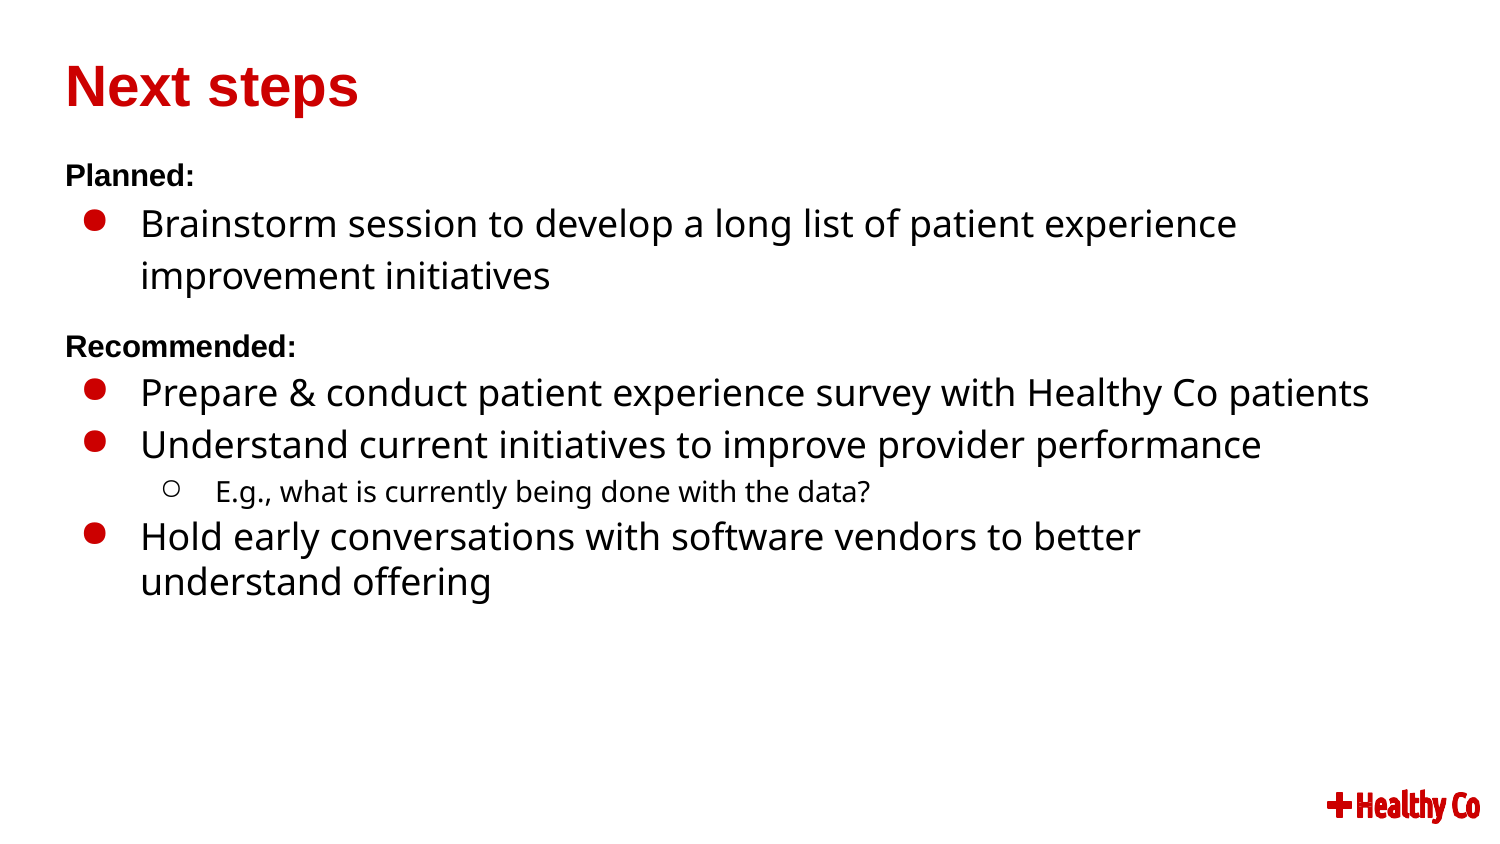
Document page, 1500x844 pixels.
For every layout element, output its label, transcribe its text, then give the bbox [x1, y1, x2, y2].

text_box Planned: Brainstorm session to develop a long list of patient experience improvement initiatives Recommended: Prepare & conduct patient experience survey with Healthy Co patients Understand current initiatives to improve provider performance E.g., what is currently being done with the data? Hold early conversations with software vendors to better understand offering [63, 148, 1398, 603]
title Next steps [63, 45, 363, 148]
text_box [1326, 791, 1353, 818]
picture [1357, 789, 1480, 824]
